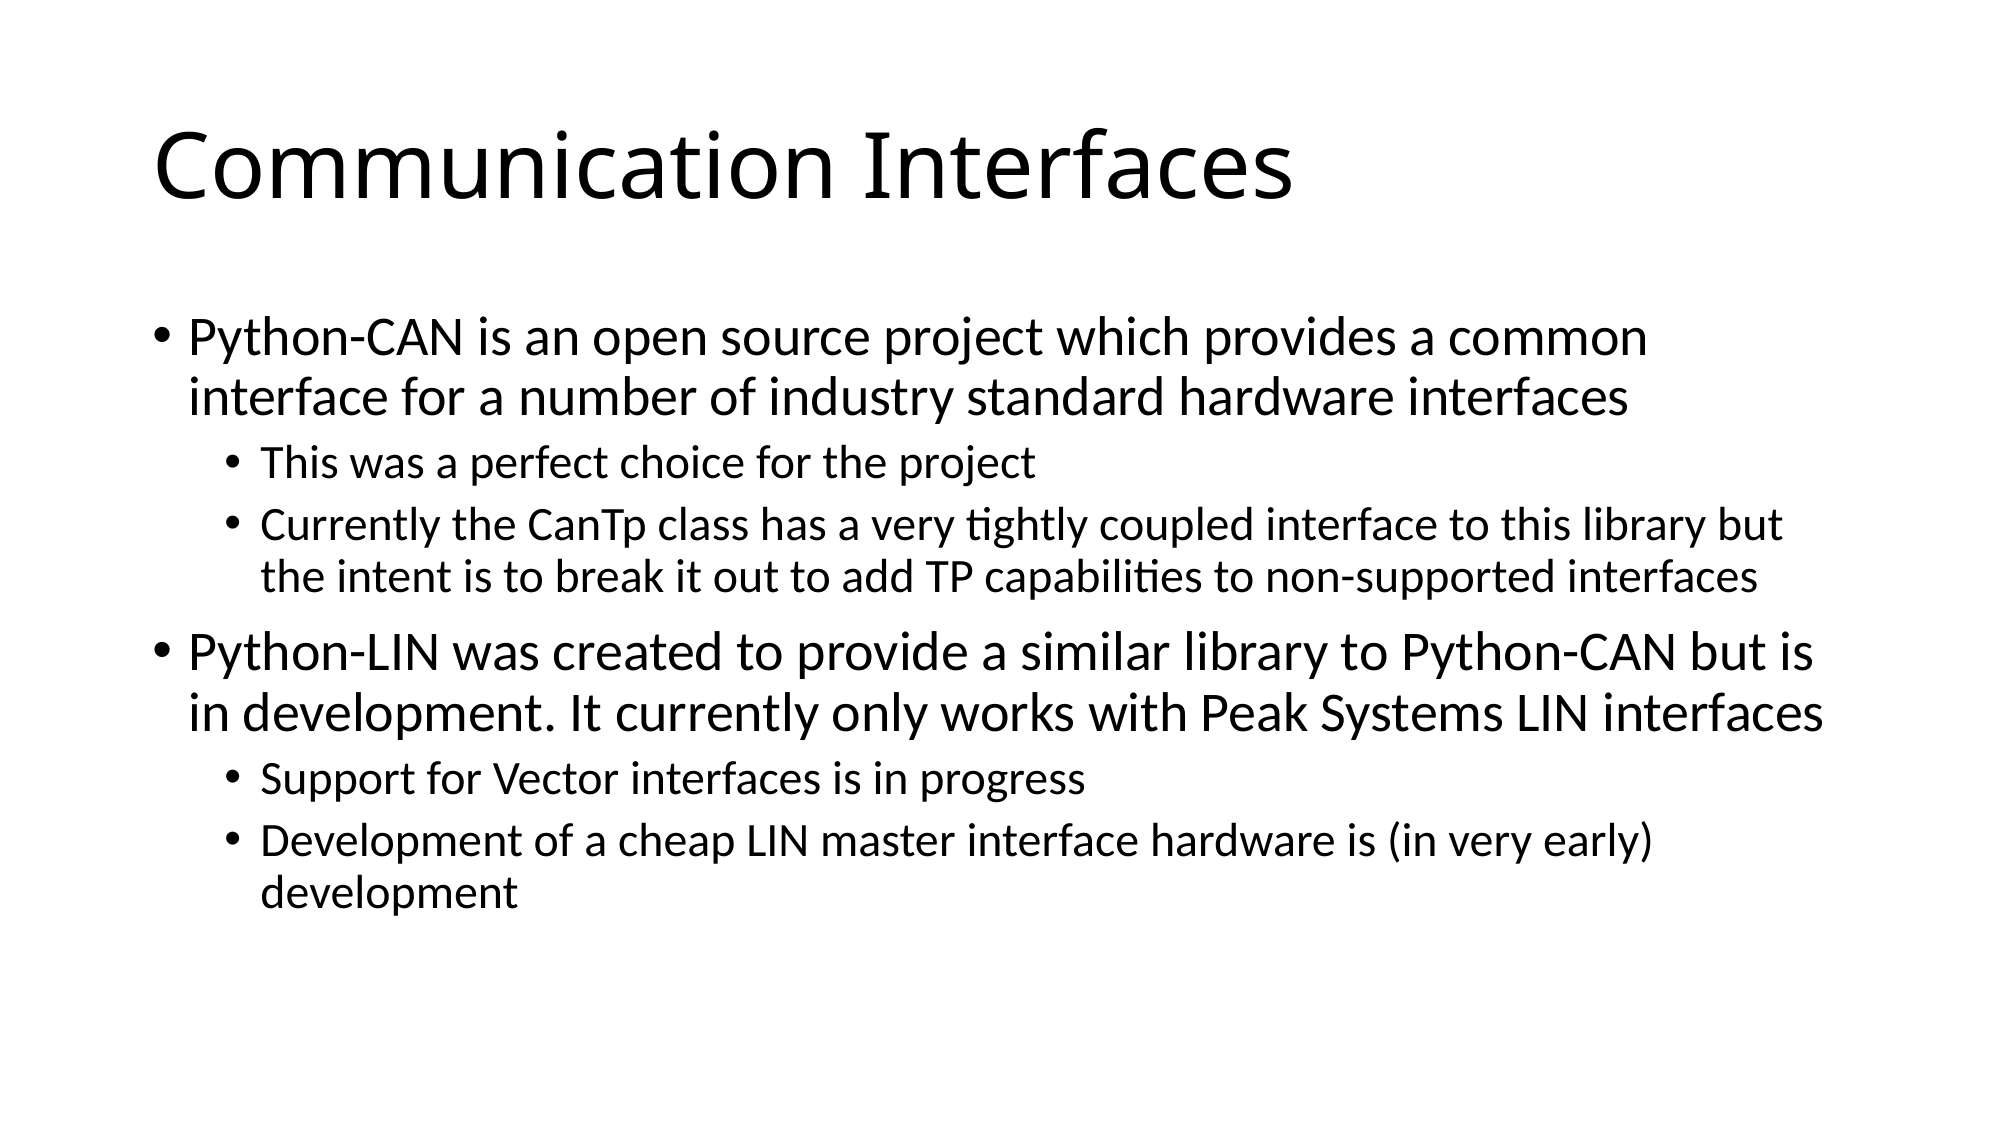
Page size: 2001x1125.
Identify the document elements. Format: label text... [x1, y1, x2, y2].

list Python-CAN is an open source project which provides a common interface for a number of industry standard hardware interfaces This was a perfect choice for the project Currently the CanTp class has a very tightly coupled interface to this library but the intent is to break it out to add TP capabilities to non-supported interfaces Python-LIN was created to provide a similar library to Python-CAN but is in development. It currently only works with Peak Systems LIN interfaces Support for Vector interfaces is in progress Development of a cheap LIN master interface hardware is (in very early) development [137, 299, 1863, 1014]
title Communication Interfaces [137, 59, 1863, 278]
